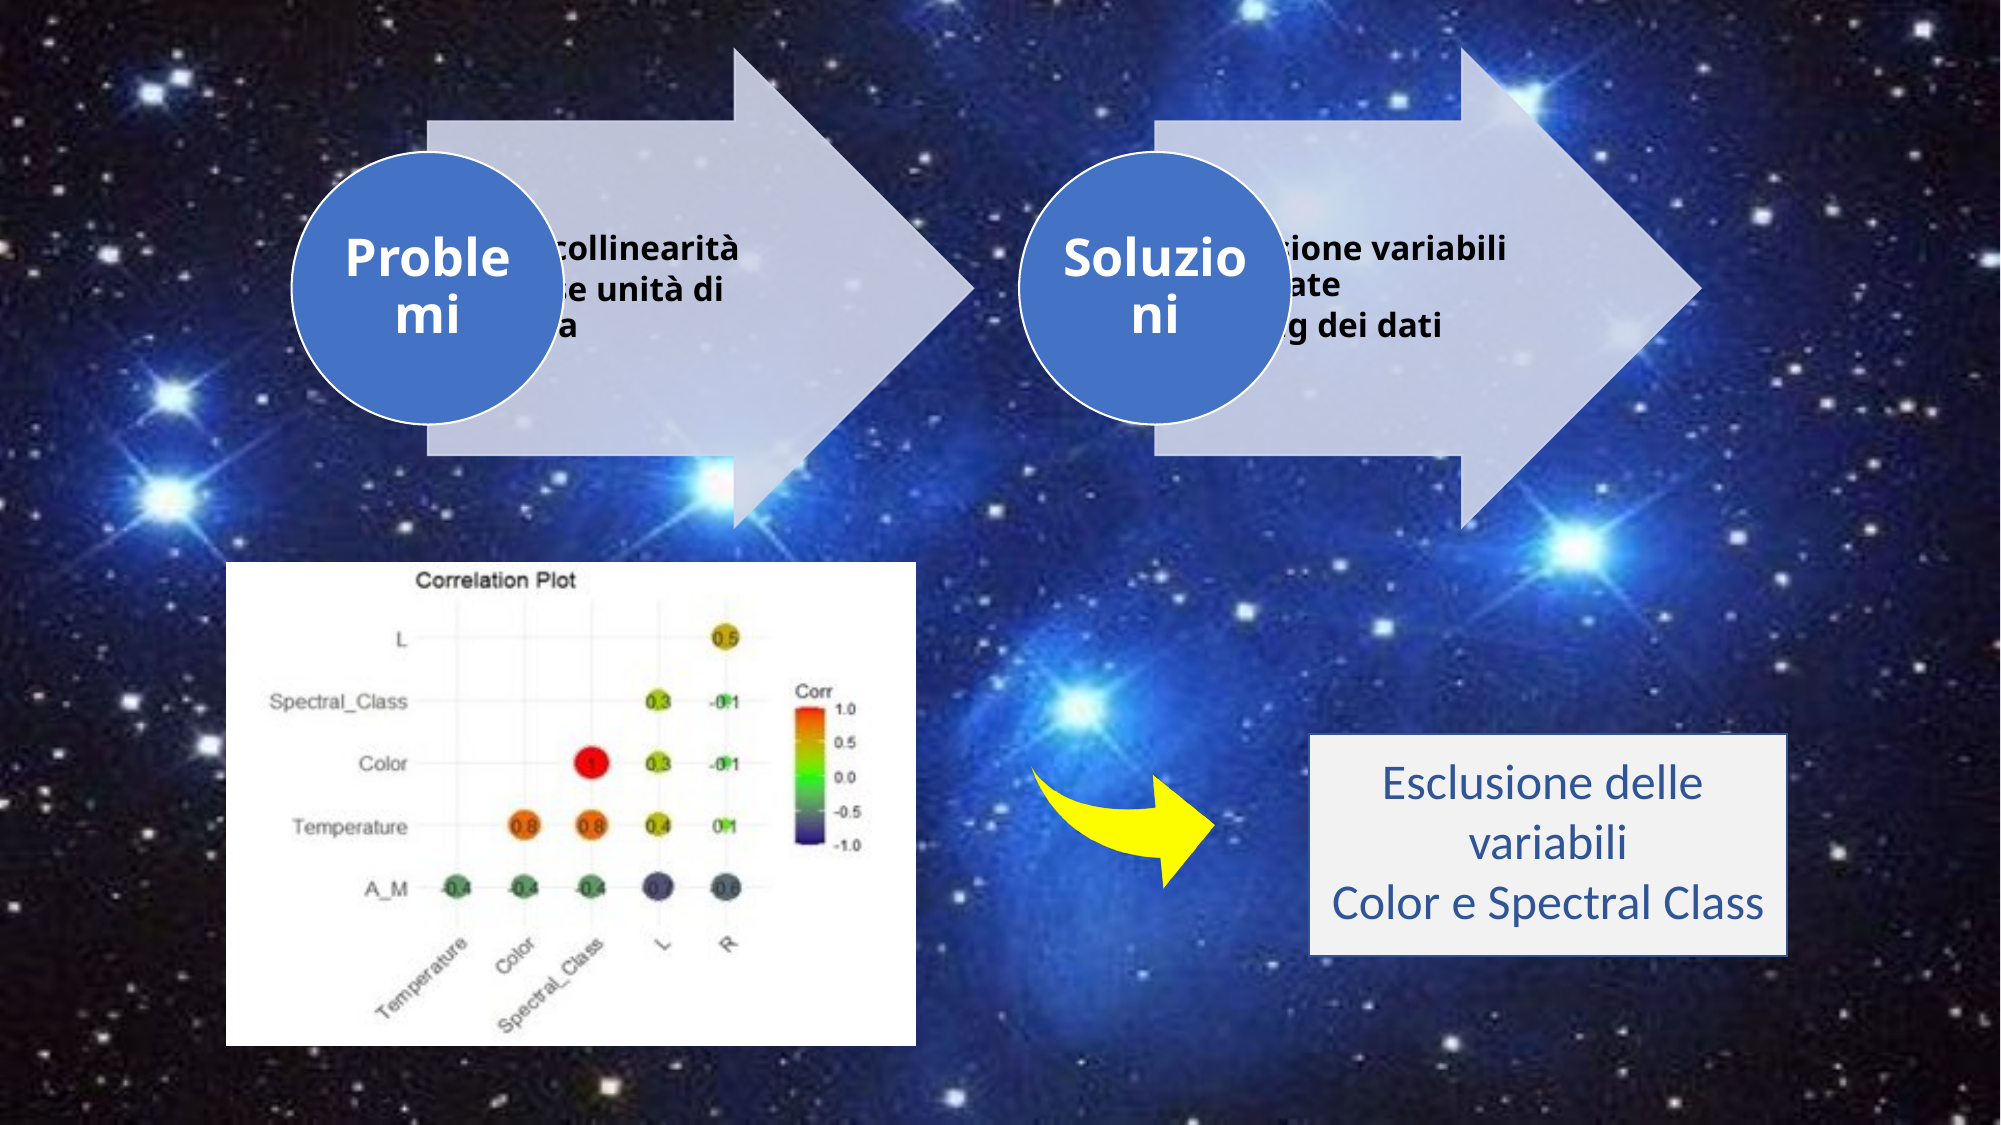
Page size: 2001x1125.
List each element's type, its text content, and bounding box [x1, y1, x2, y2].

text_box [53, 49, 1940, 527]
text_box [1308, 733, 1788, 742]
picture [0, 0, 2001, 1125]
text_box Esclusione delle variabili Color e Spectral Class [1285, 742, 1811, 983]
